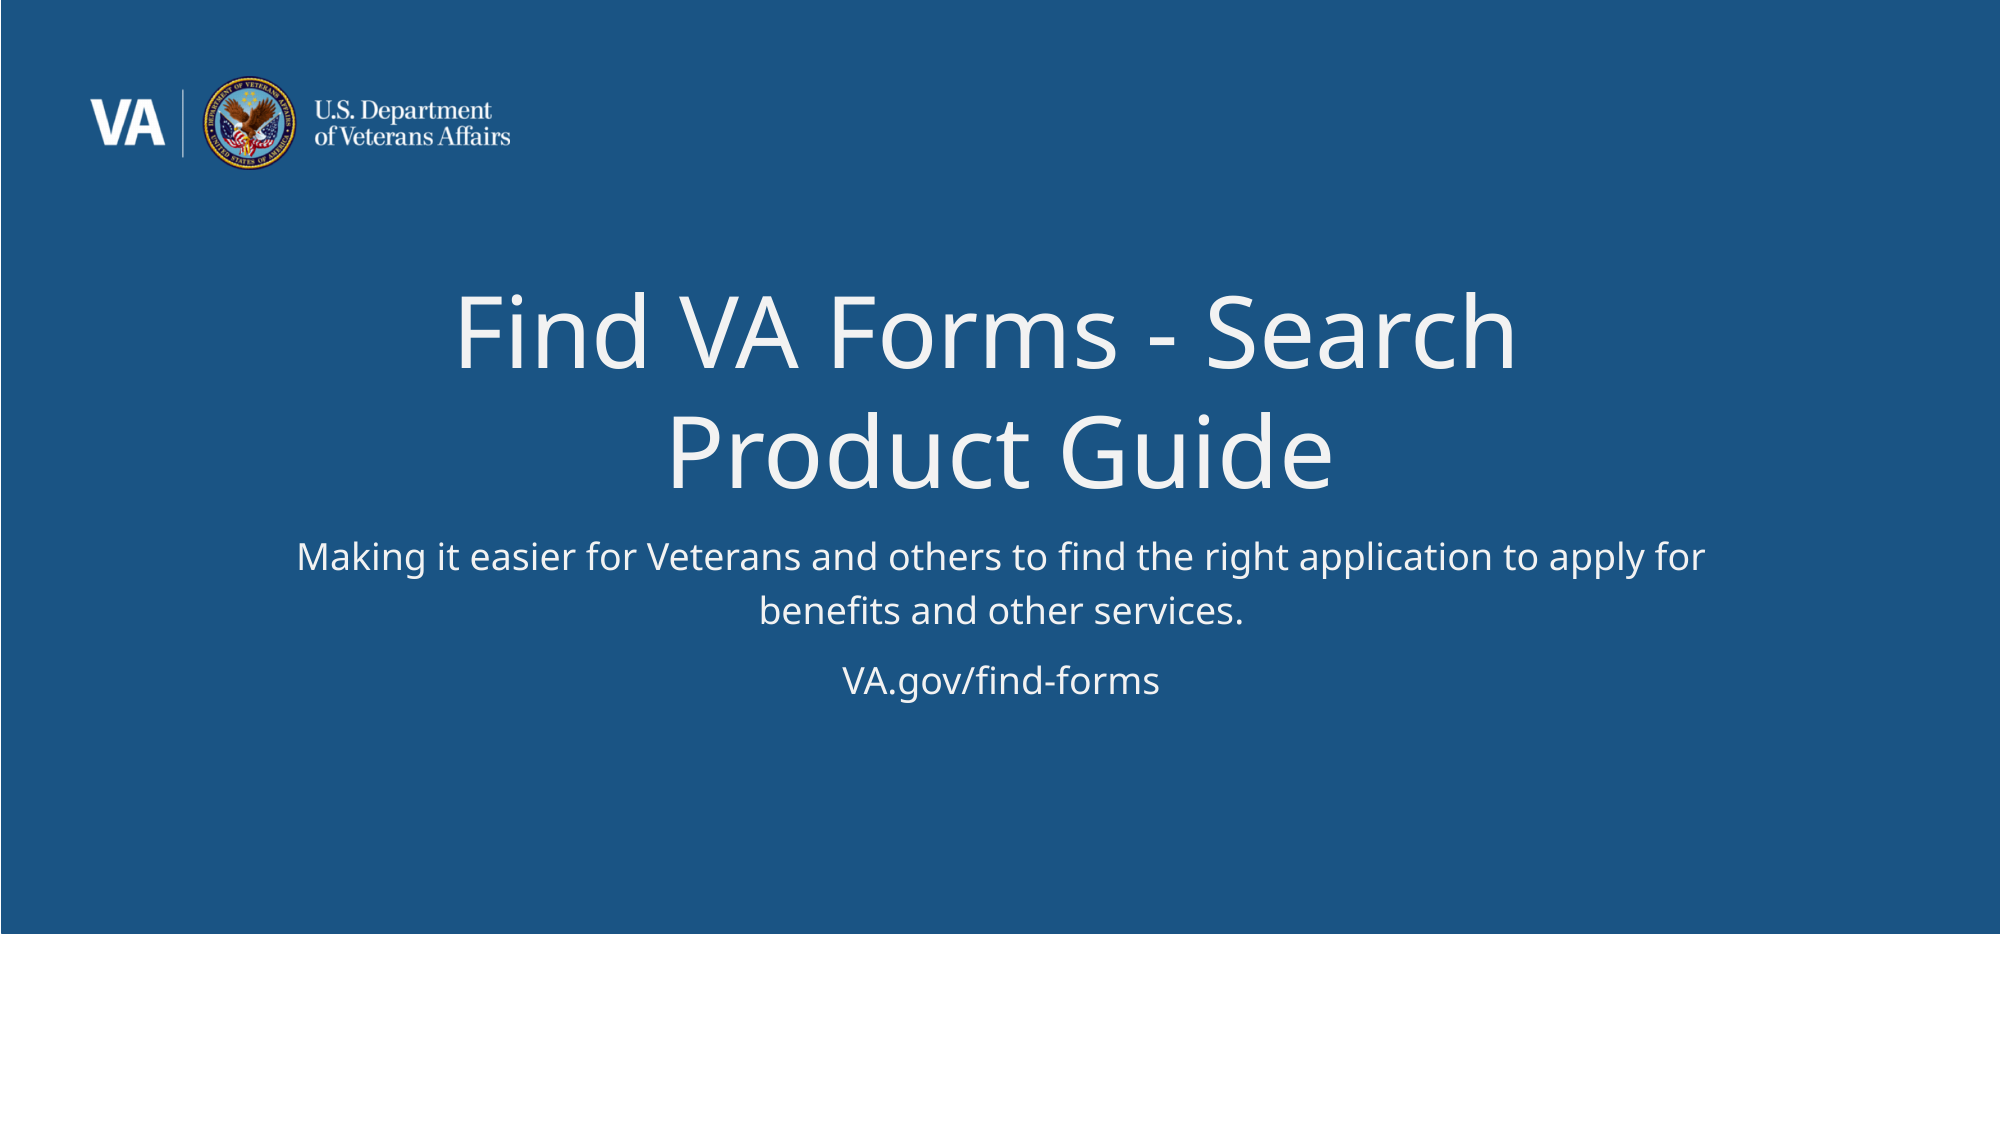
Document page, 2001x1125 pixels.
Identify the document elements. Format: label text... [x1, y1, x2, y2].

subtitle Making it easier for Veterans and others to find the right application to apply for benefits and other services. VA.gov/find-forms [251, 516, 1752, 641]
picture [89, 76, 511, 171]
text_box [1, 0, 2000, 933]
title Find VA Forms - Search Product Guide [249, 251, 1750, 517]
